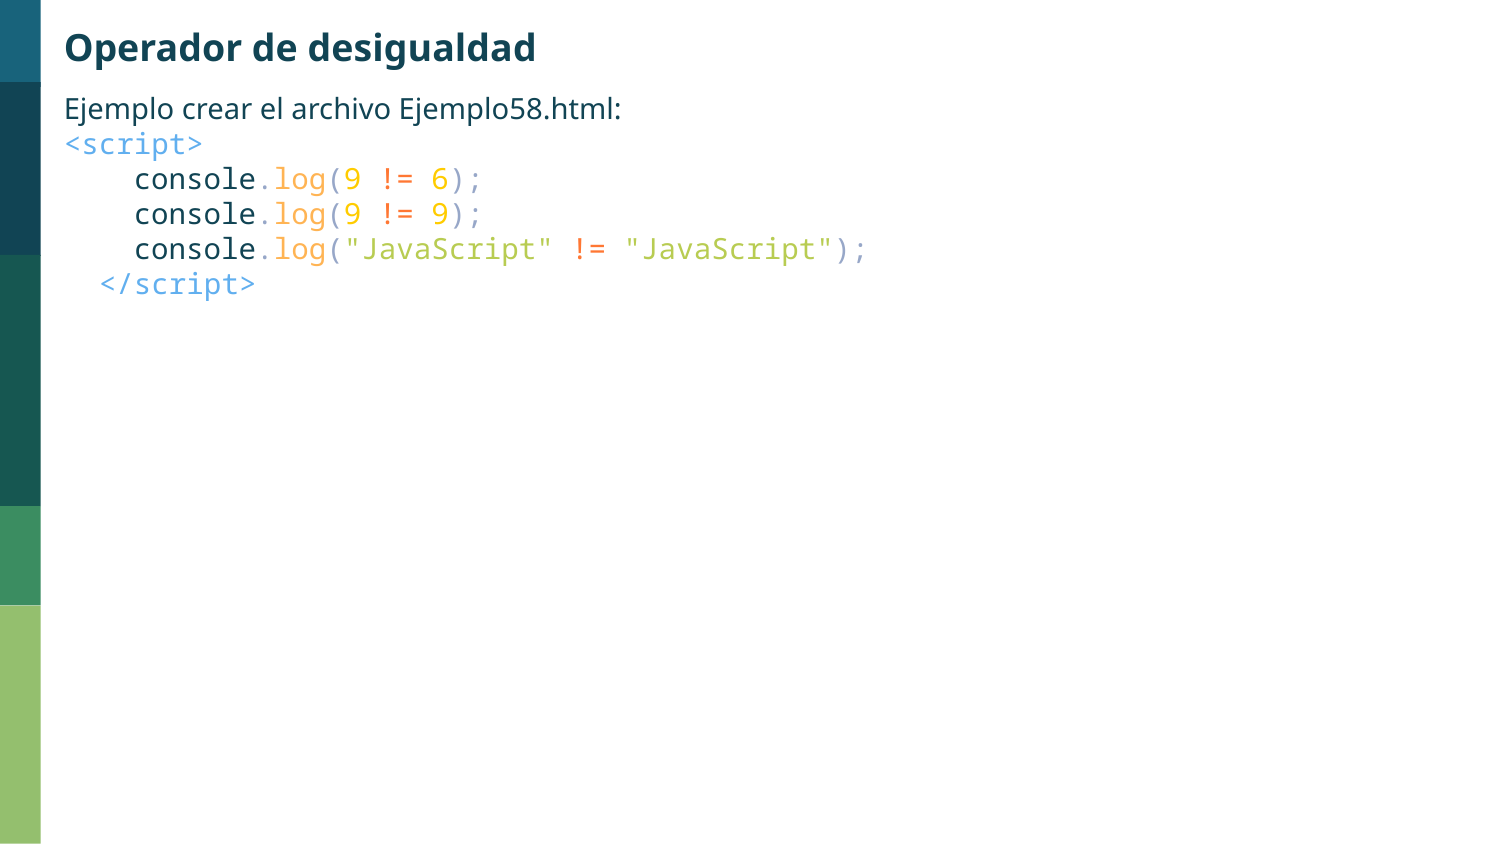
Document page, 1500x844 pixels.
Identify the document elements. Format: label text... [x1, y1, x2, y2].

text_box Ejemplo crear el archivo Ejemplo58.html: <script> console.log(9 != 6); console.log(9 != 9); console.log("JavaScript" != "JavaScript"); </script> [48, 75, 1480, 815]
text_box Operador de desigualdad [48, 0, 1131, 94]
